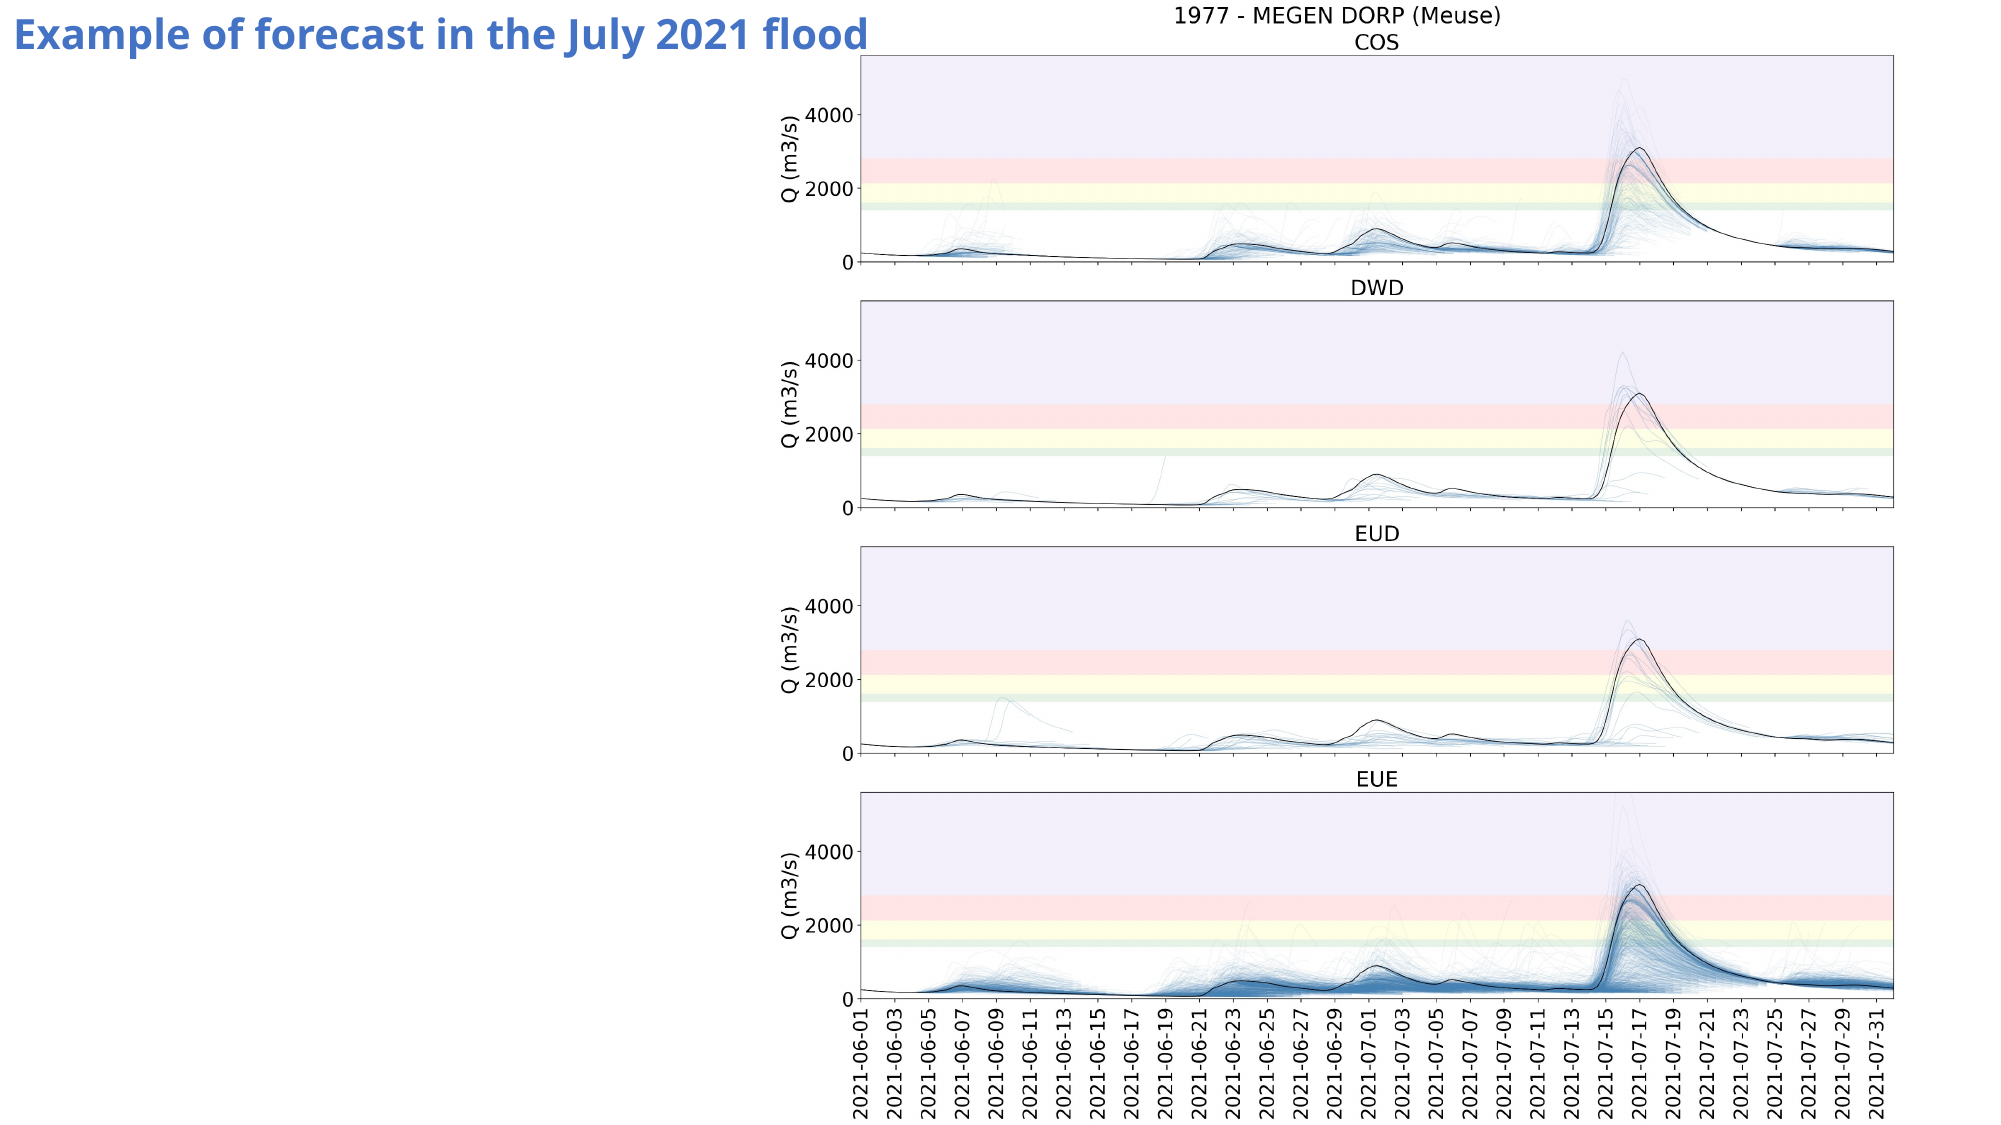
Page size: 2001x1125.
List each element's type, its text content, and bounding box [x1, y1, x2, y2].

picture [774, 0, 1900, 1125]
text_box Example of forecast in the July 2021 flood [0, 0, 774, 65]
